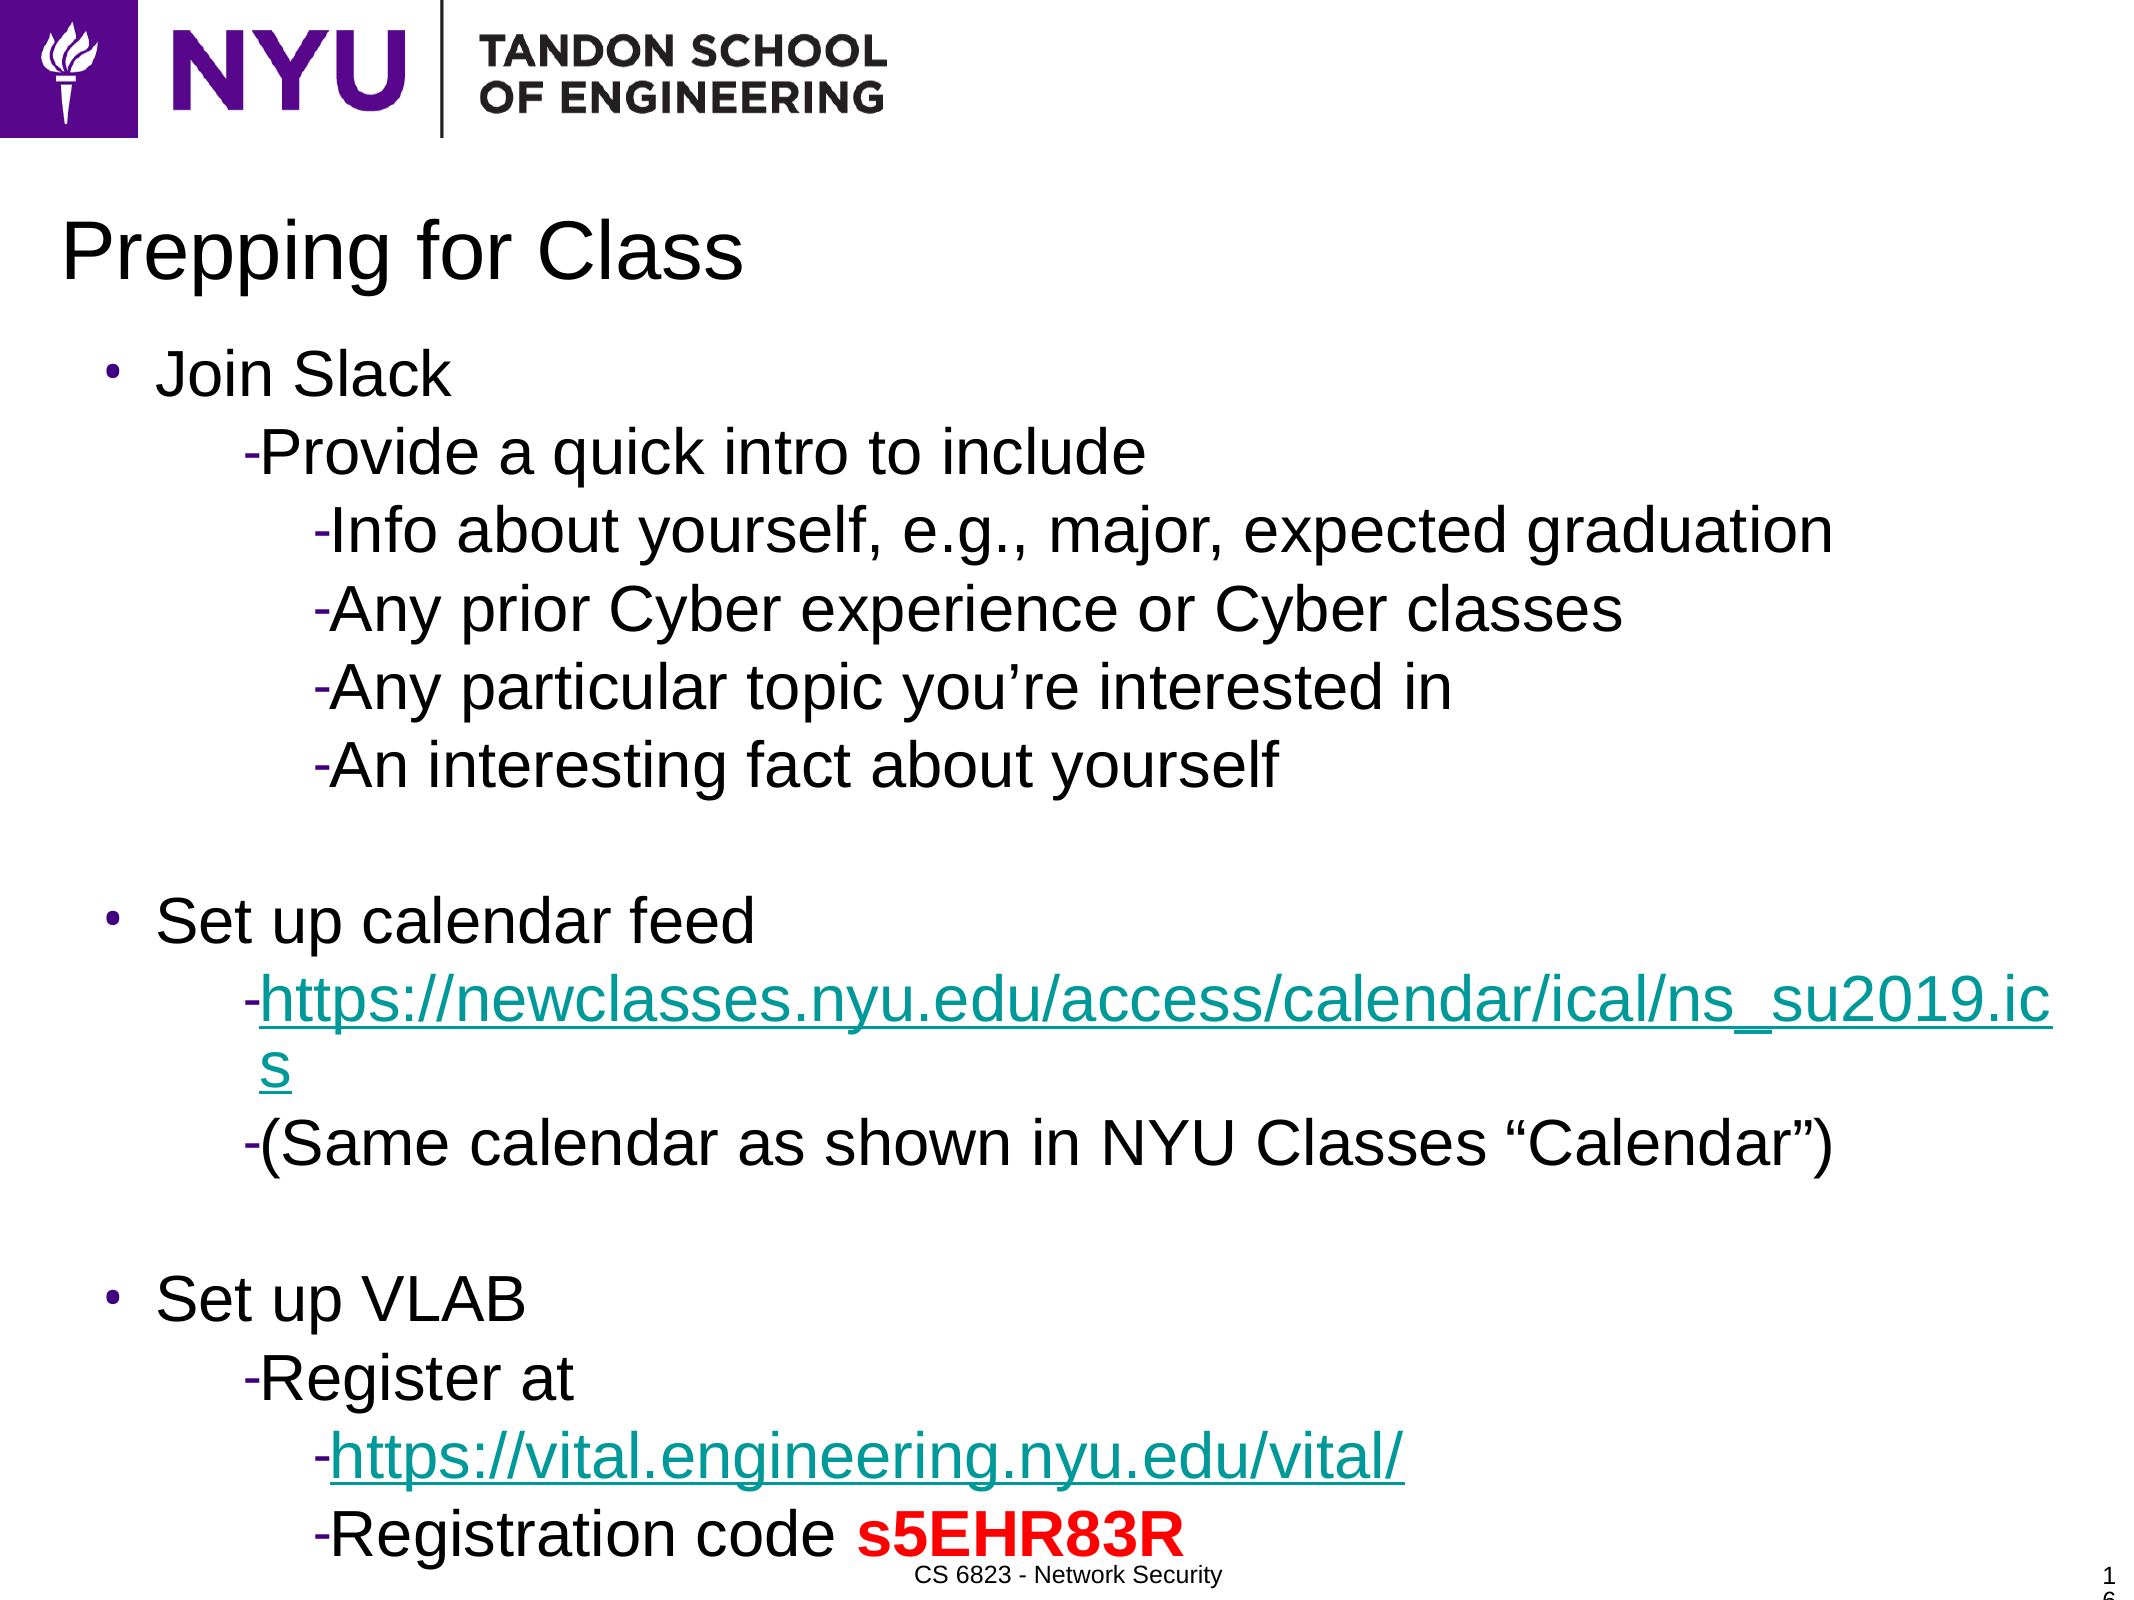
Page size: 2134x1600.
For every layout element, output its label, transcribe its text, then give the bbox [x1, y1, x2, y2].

list Join Slack Provide a quick intro to include Info about yourself, e.g., major, expected graduation Any prior Cyber experience or Cyber classes Any particular topic you’re interested in An interesting fact about yourself Set up calendar feed https://newclasses.nyu.edu/access/calendar/ical/ns_su2019.ics (Same calendar as shown in NYU Classes “Calendar”) Set up VLAB Register at https://vital.engineering.nyu.edu/vital/ Registration code s5EHR83R [93, 322, 2084, 1513]
picture [0, 0, 887, 138]
title Prepping for Class [52, 147, 2084, 305]
slide_number 16 [2086, 1551, 2132, 1599]
